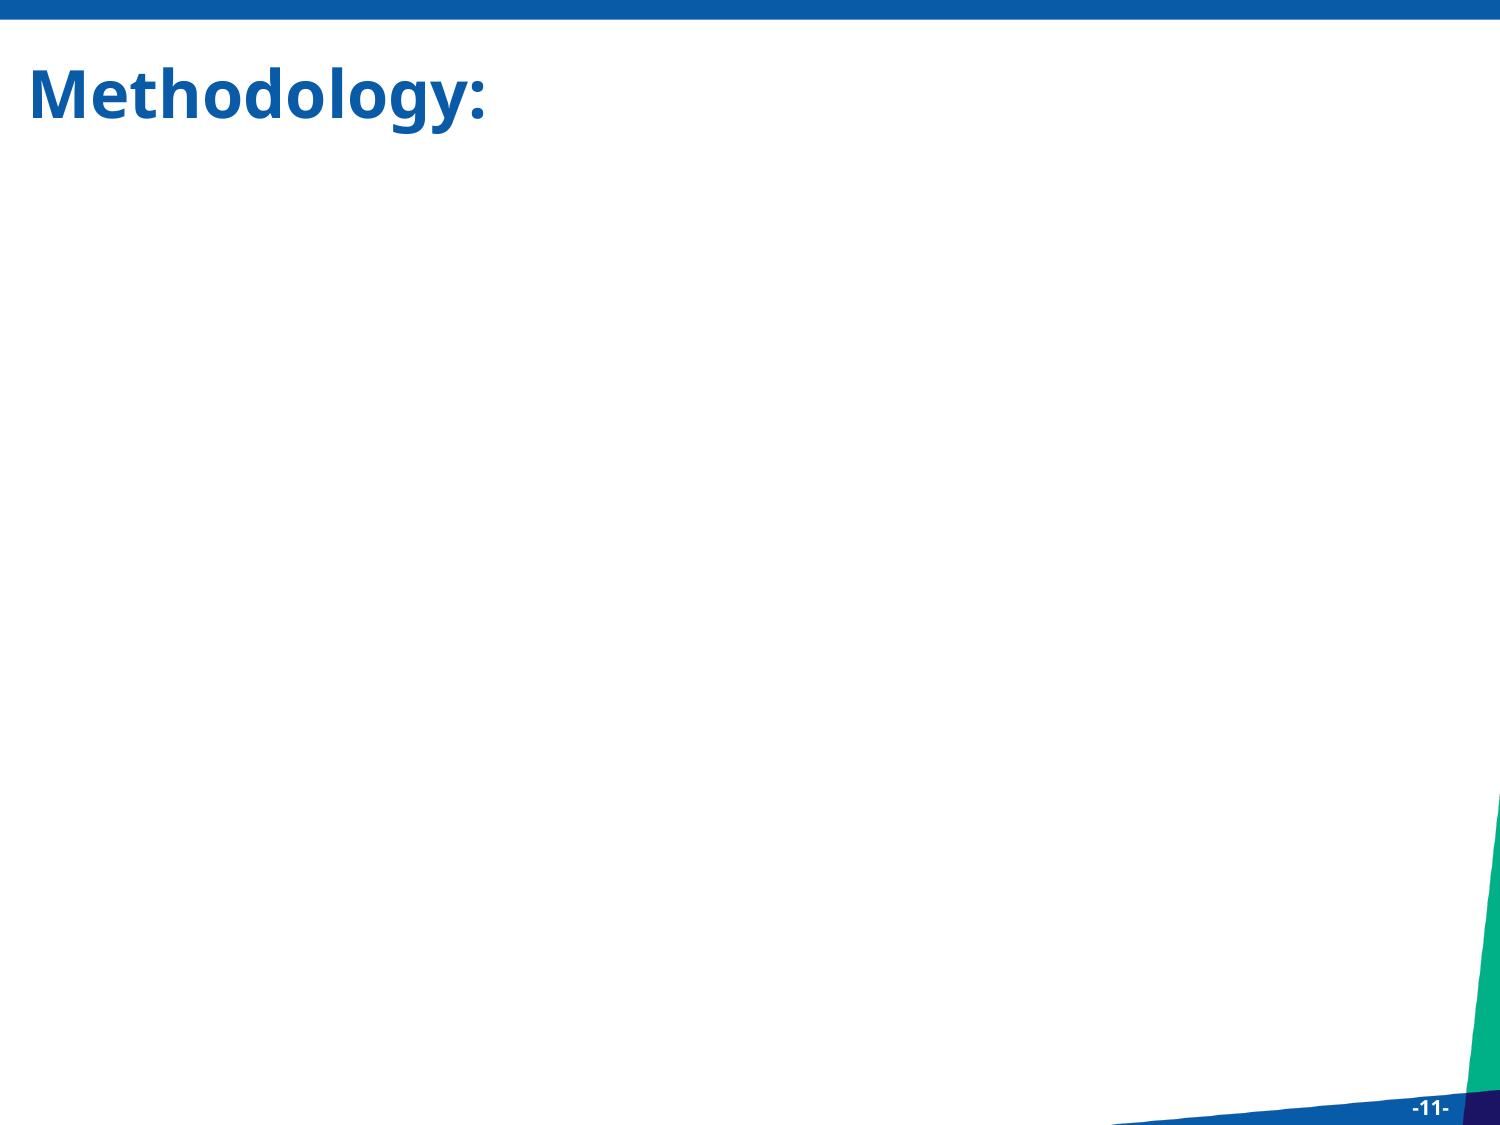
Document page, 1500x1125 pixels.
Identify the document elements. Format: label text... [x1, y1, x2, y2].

picture [0, 20, 1500, 1125]
title Methodology: [19, 32, 1424, 161]
